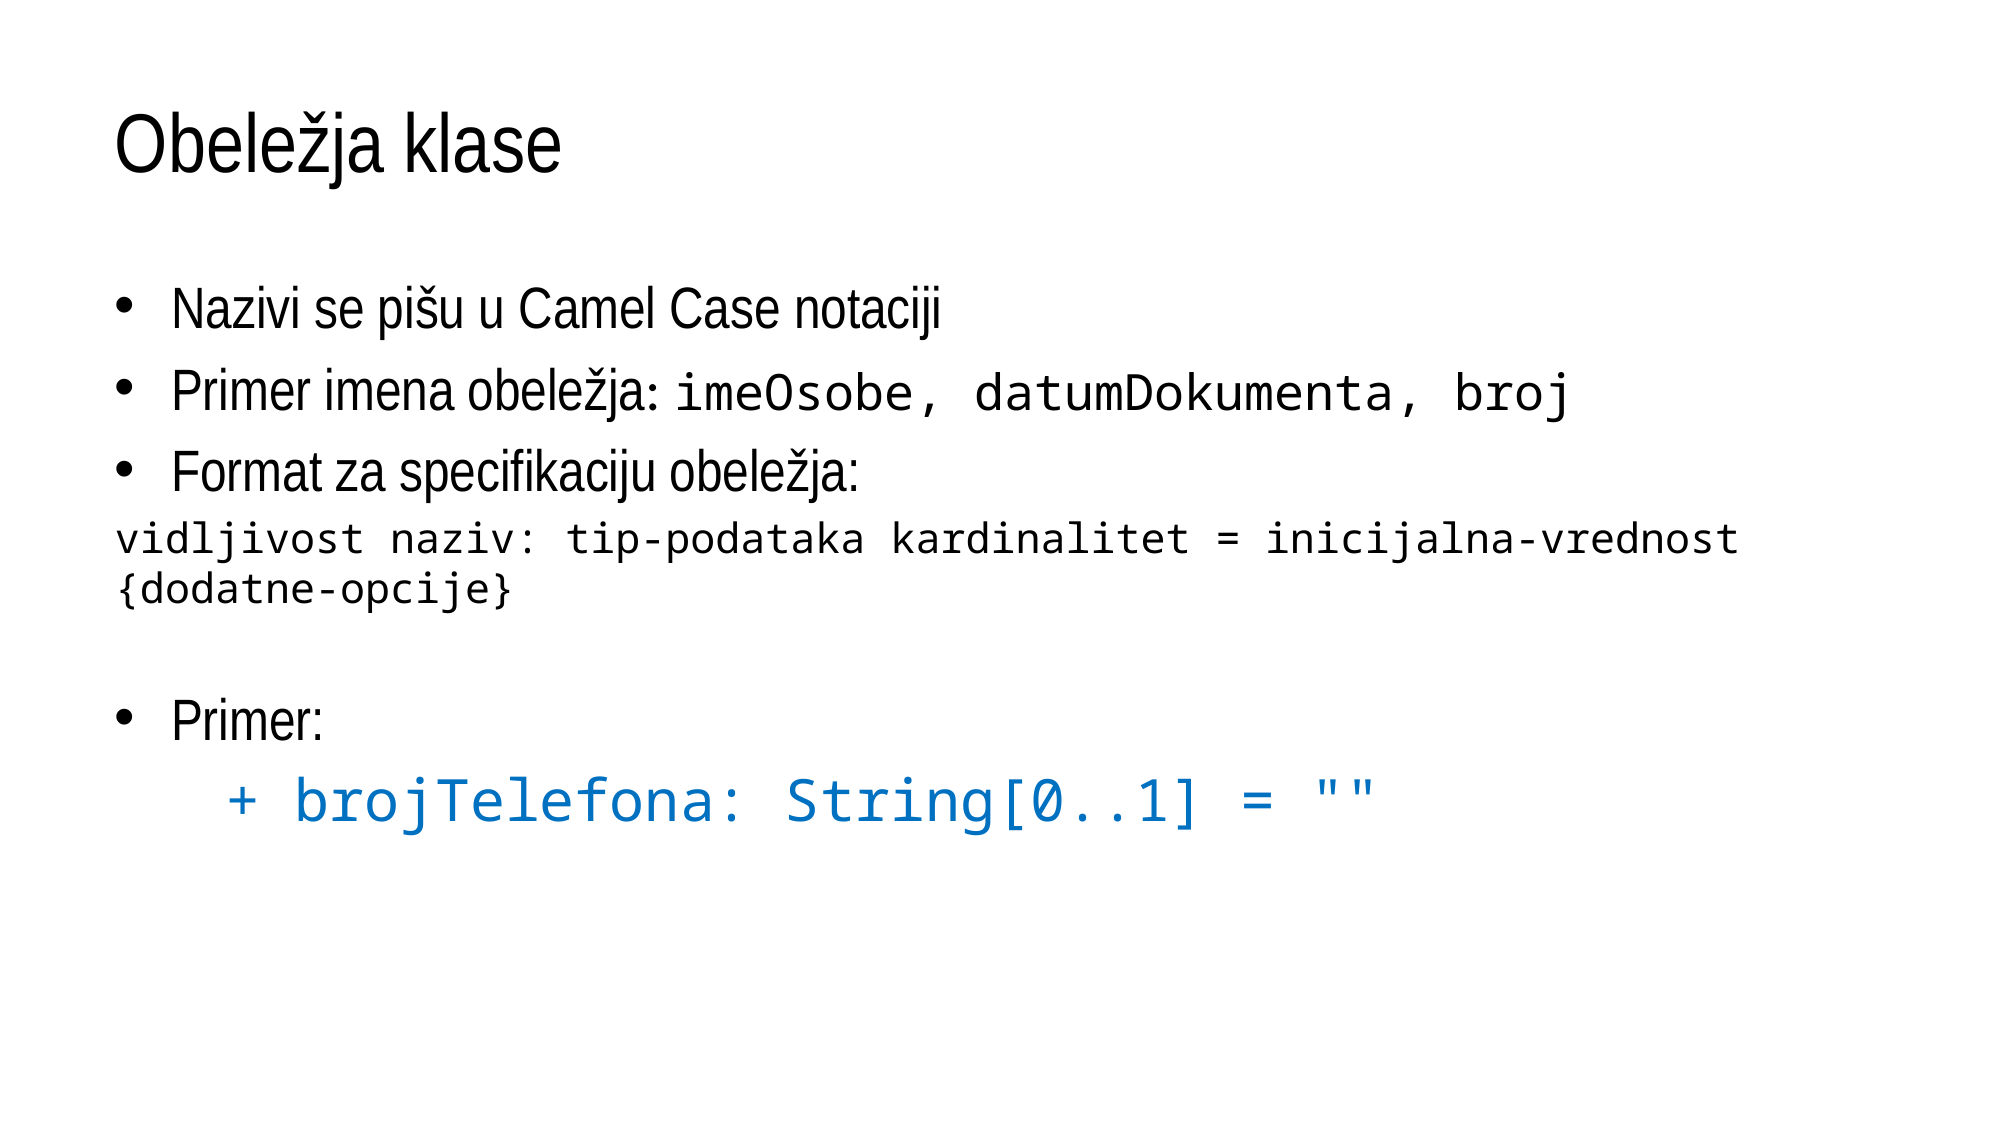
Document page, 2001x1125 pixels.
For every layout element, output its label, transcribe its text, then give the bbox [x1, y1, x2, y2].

title Obeležja klase [99, 45, 1900, 233]
list Nazivi se pišu u Camel Case notaciji Primer imena obeležja: imeOsobe, datumDokumenta, broj Format za specifikaciju obeležja: vidljivost naziv: tip-podataka kardinalitet = inicijalna-vrednost {dodatne-opcije} Primer: + brojTelefona: String[0..1] = "" [99, 262, 1900, 1005]
